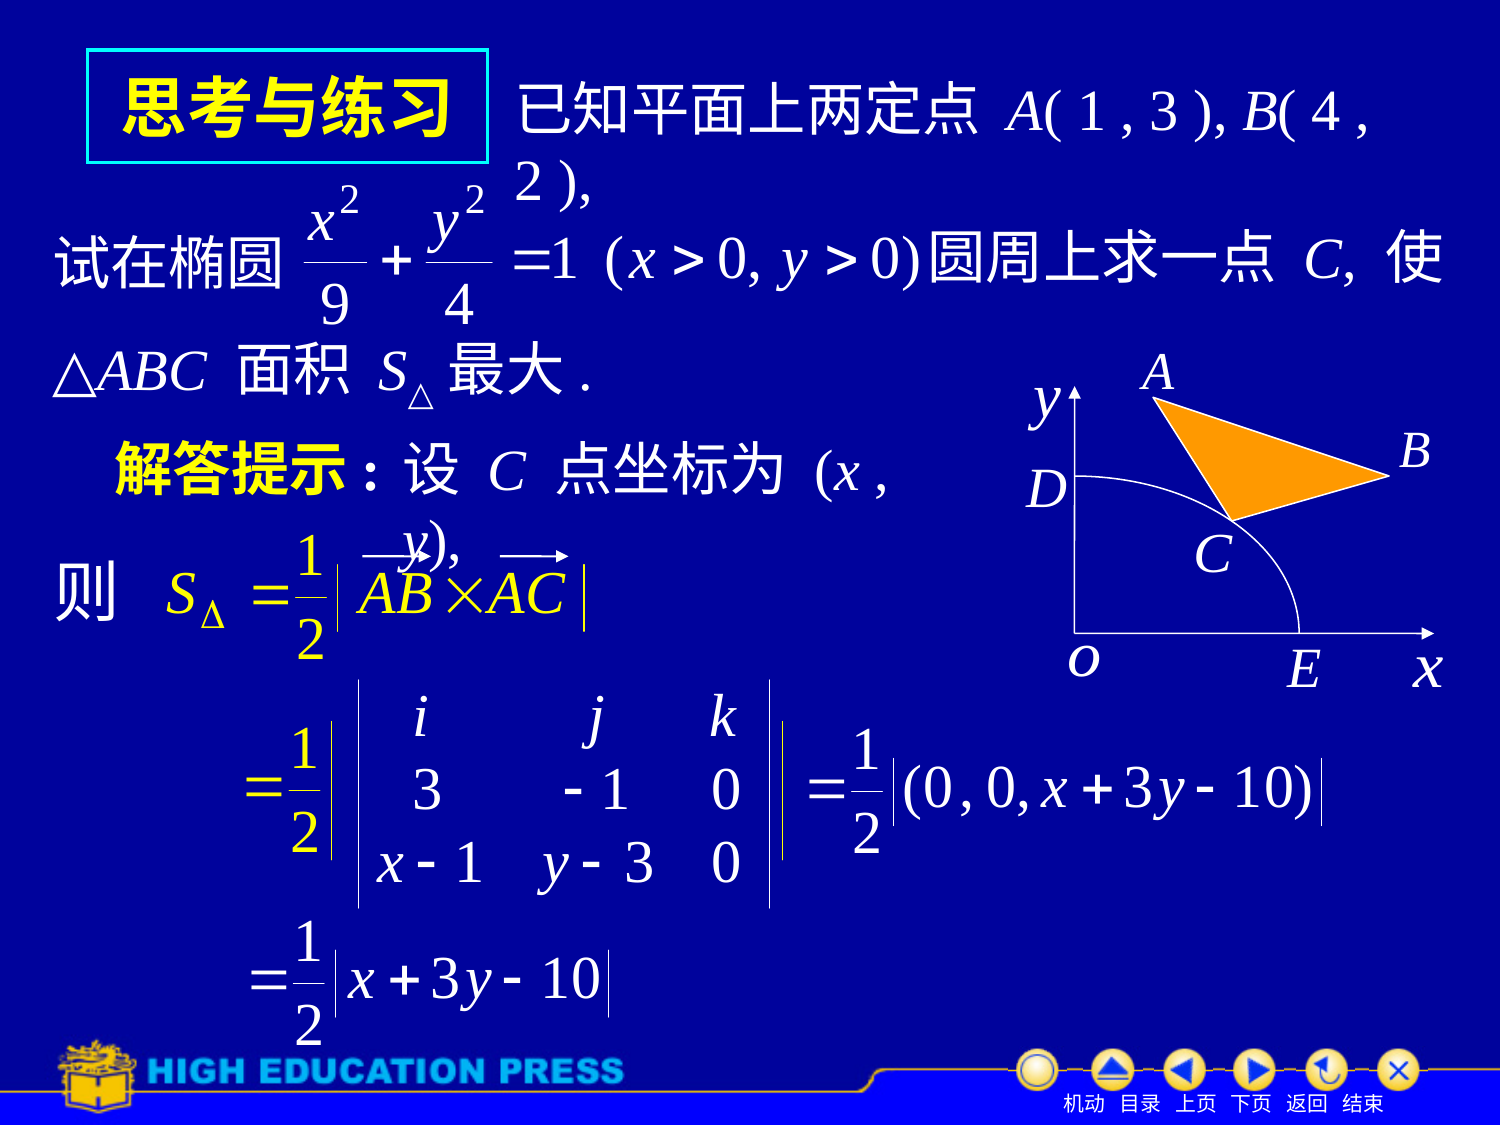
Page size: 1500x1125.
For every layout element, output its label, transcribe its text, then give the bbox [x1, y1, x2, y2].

text_box 设 C 点坐标为 (x , y), [387, 424, 963, 580]
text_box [775, 715, 788, 864]
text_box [237, 715, 354, 864]
title 思考与练习 [87, 50, 488, 163]
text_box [1016, 341, 1451, 701]
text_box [299, 174, 923, 330]
text_box 已知平面上两定点 A( 1 , 3 ), B( 4 , 2 ), [499, 64, 1475, 220]
text_box 试在椭圆 [37, 219, 299, 304]
picture [0, 0, 1500, 1125]
text_box 圆周上求一点 C, 使 [923, 212, 1463, 298]
text_box △ABC 面积 S△最大. [37, 324, 613, 420]
text_box 机动 目录 上页 下页 返回 结束 [1049, 1082, 1404, 1123]
text_box 则 [38, 542, 150, 638]
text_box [799, 718, 1328, 859]
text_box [354, 674, 775, 913]
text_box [162, 524, 589, 665]
text_box 解答提示: [99, 425, 387, 510]
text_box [241, 910, 613, 1050]
